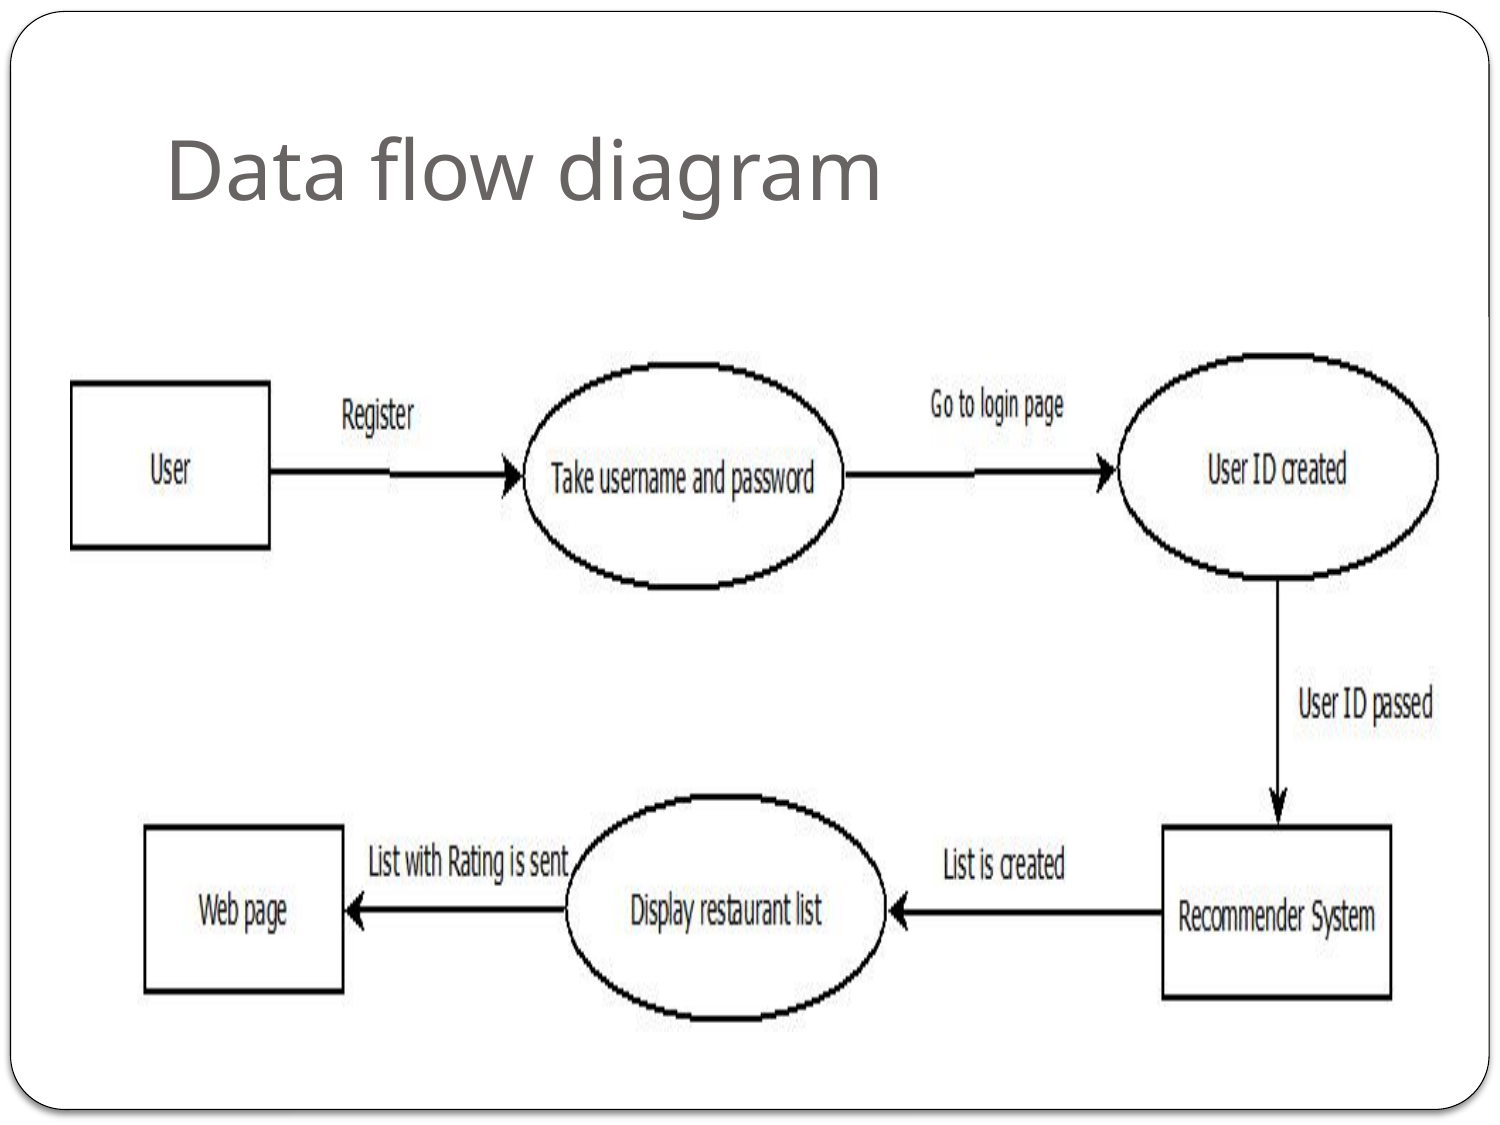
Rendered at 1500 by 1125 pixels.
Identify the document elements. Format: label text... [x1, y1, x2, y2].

title Data flow diagram [150, 45, 1425, 233]
picture [70, 351, 1442, 1032]
